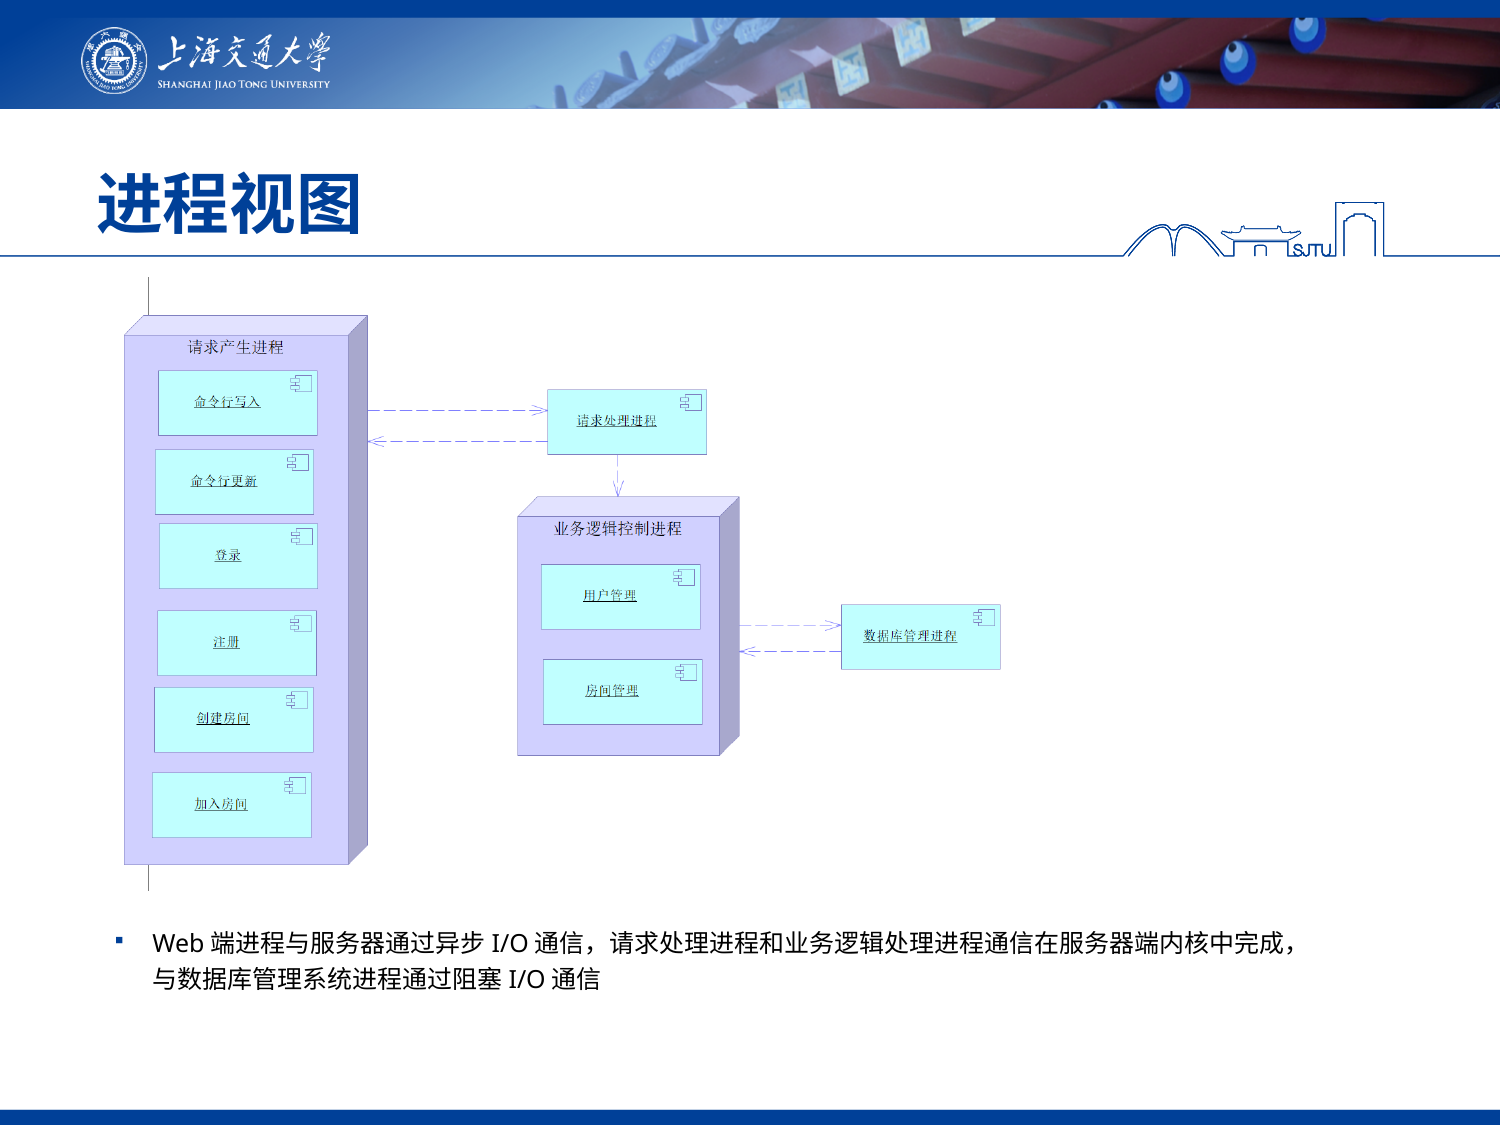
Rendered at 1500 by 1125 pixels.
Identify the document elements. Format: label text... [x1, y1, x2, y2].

text_box Web端进程与服务器通过异步I/O通信，请求处理进程和业务逻辑处理进程通信在服务器端内核中完成，与数据库管理系统进程通过阻塞I/O通信 [99, 913, 1304, 1066]
picture [80, 277, 1056, 891]
picture [0, 18, 1500, 109]
title 进程视图 [81, 160, 1455, 255]
